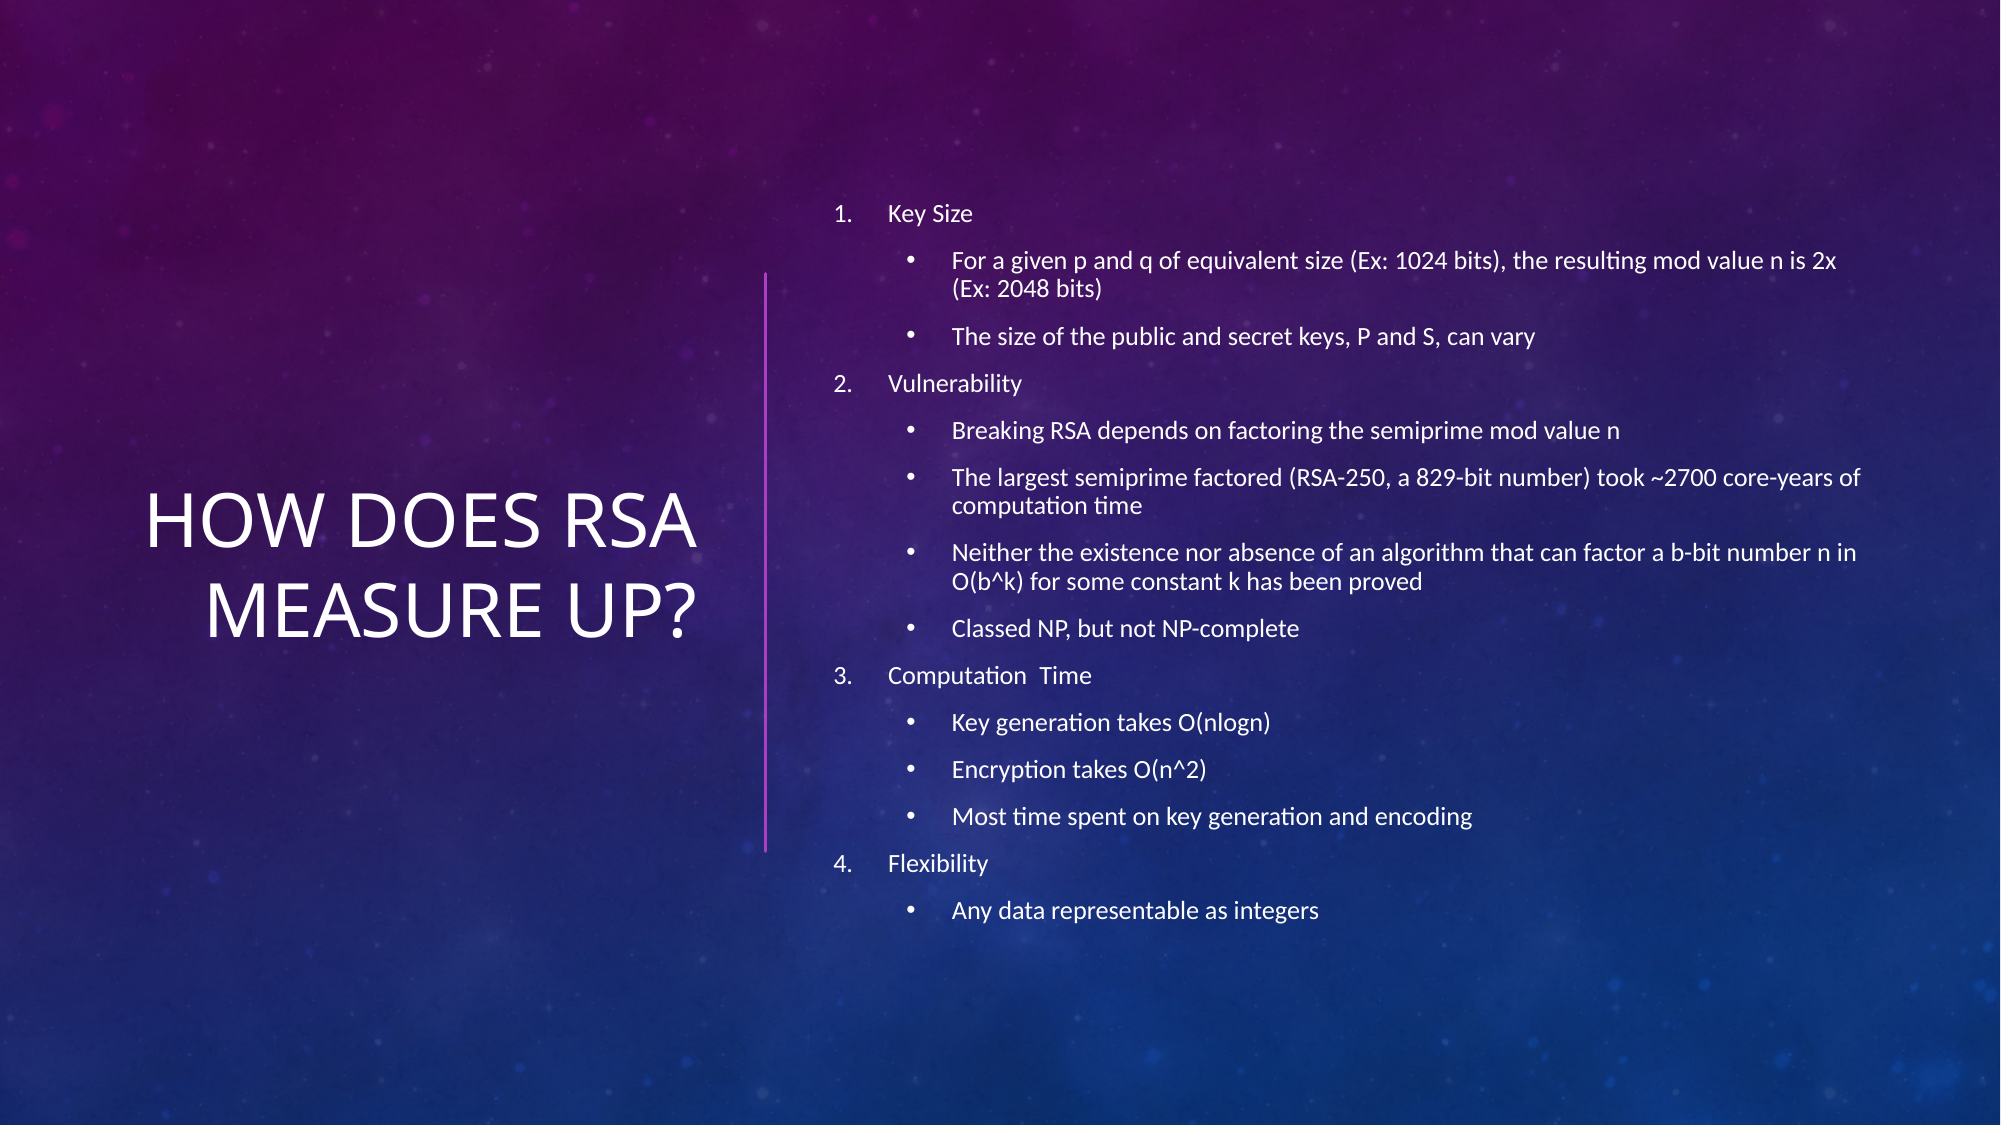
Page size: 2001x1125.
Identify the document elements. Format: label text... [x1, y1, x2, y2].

text_box [0, 0, 2000, 1125]
list Key Size For a given p and q of equivalent size (Ex: 1024 bits), the resulting mod value n is 2x (Ex: 2048 bits) The size of the public and secret keys, P and S, can vary Vulnerability Breaking RSA depends on factoring the semiprime mod value n The largest semiprime factored (RSA-250, a 829-bit number) took ~2700 core-years of computation time Neither the existence nor absence of an algorithm that can factor a b-bit number n in O(b^k) for some constant k has been proved Classed NP, but not NP-complete Computation Time Key generation takes O(nlogn) Encryption takes O(n^2) Most time spent on key generation and encoding Flexibility Any data representable as integers [818, 188, 1888, 937]
title How does RSA Measure up? [112, 188, 713, 937]
